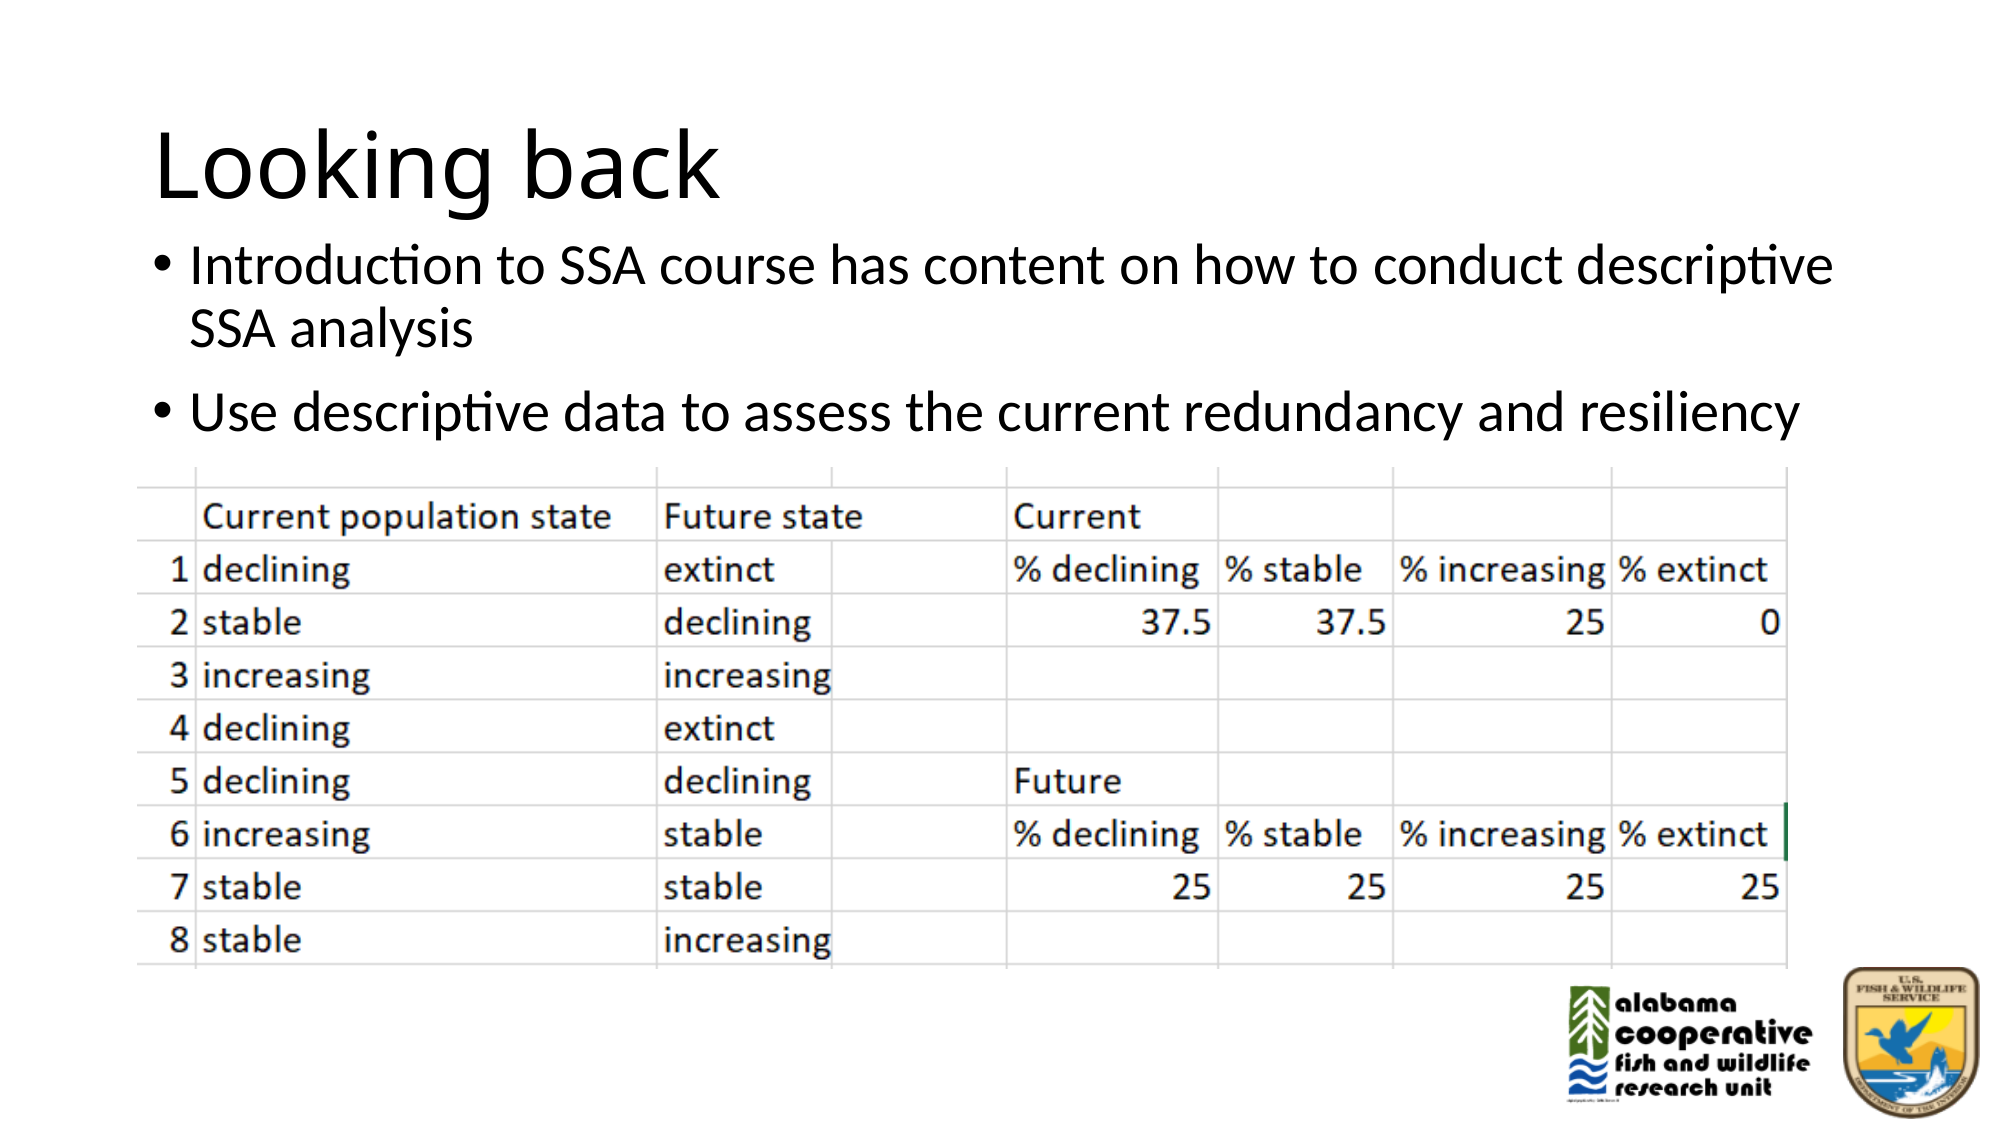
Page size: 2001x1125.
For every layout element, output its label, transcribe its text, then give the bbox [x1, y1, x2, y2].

picture [1551, 1014, 1834, 1119]
list Introduction to SSA course has content on how to conduct descriptive SSA analysis Use descriptive data to assess the current redundancy and resiliency [137, 226, 1863, 1014]
picture [1842, 966, 1980, 1119]
title Looking back [137, 59, 1863, 226]
picture [137, 467, 1788, 969]
